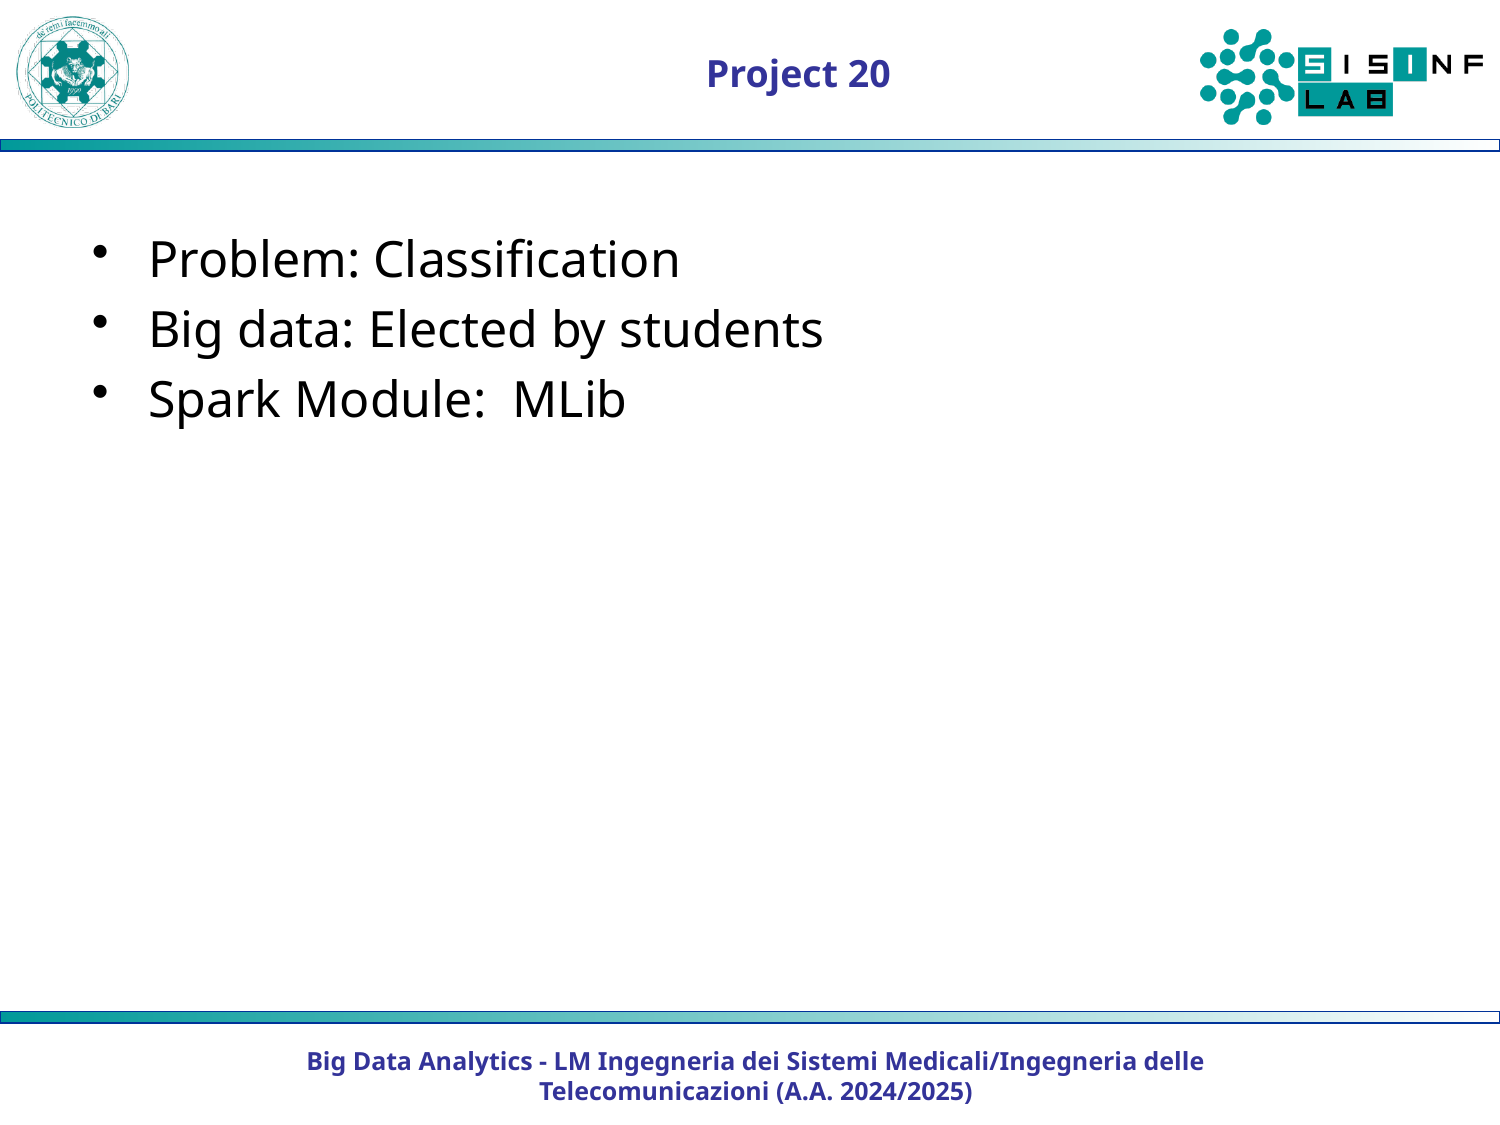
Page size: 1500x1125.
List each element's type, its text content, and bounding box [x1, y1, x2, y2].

footer Big Data Analytics - LM Ingegneria dei Sistemi Medicali/Ingegneria delle Telecomunicazioni (A.A. 2024/2025) [249, 1037, 1263, 1093]
picture [1200, 28, 1483, 125]
list Problem: Classification Big data: Elected by students Spark Module: MLib [76, 219, 1428, 963]
title Project 20 [419, 18, 1188, 126]
picture [16, 16, 129, 128]
